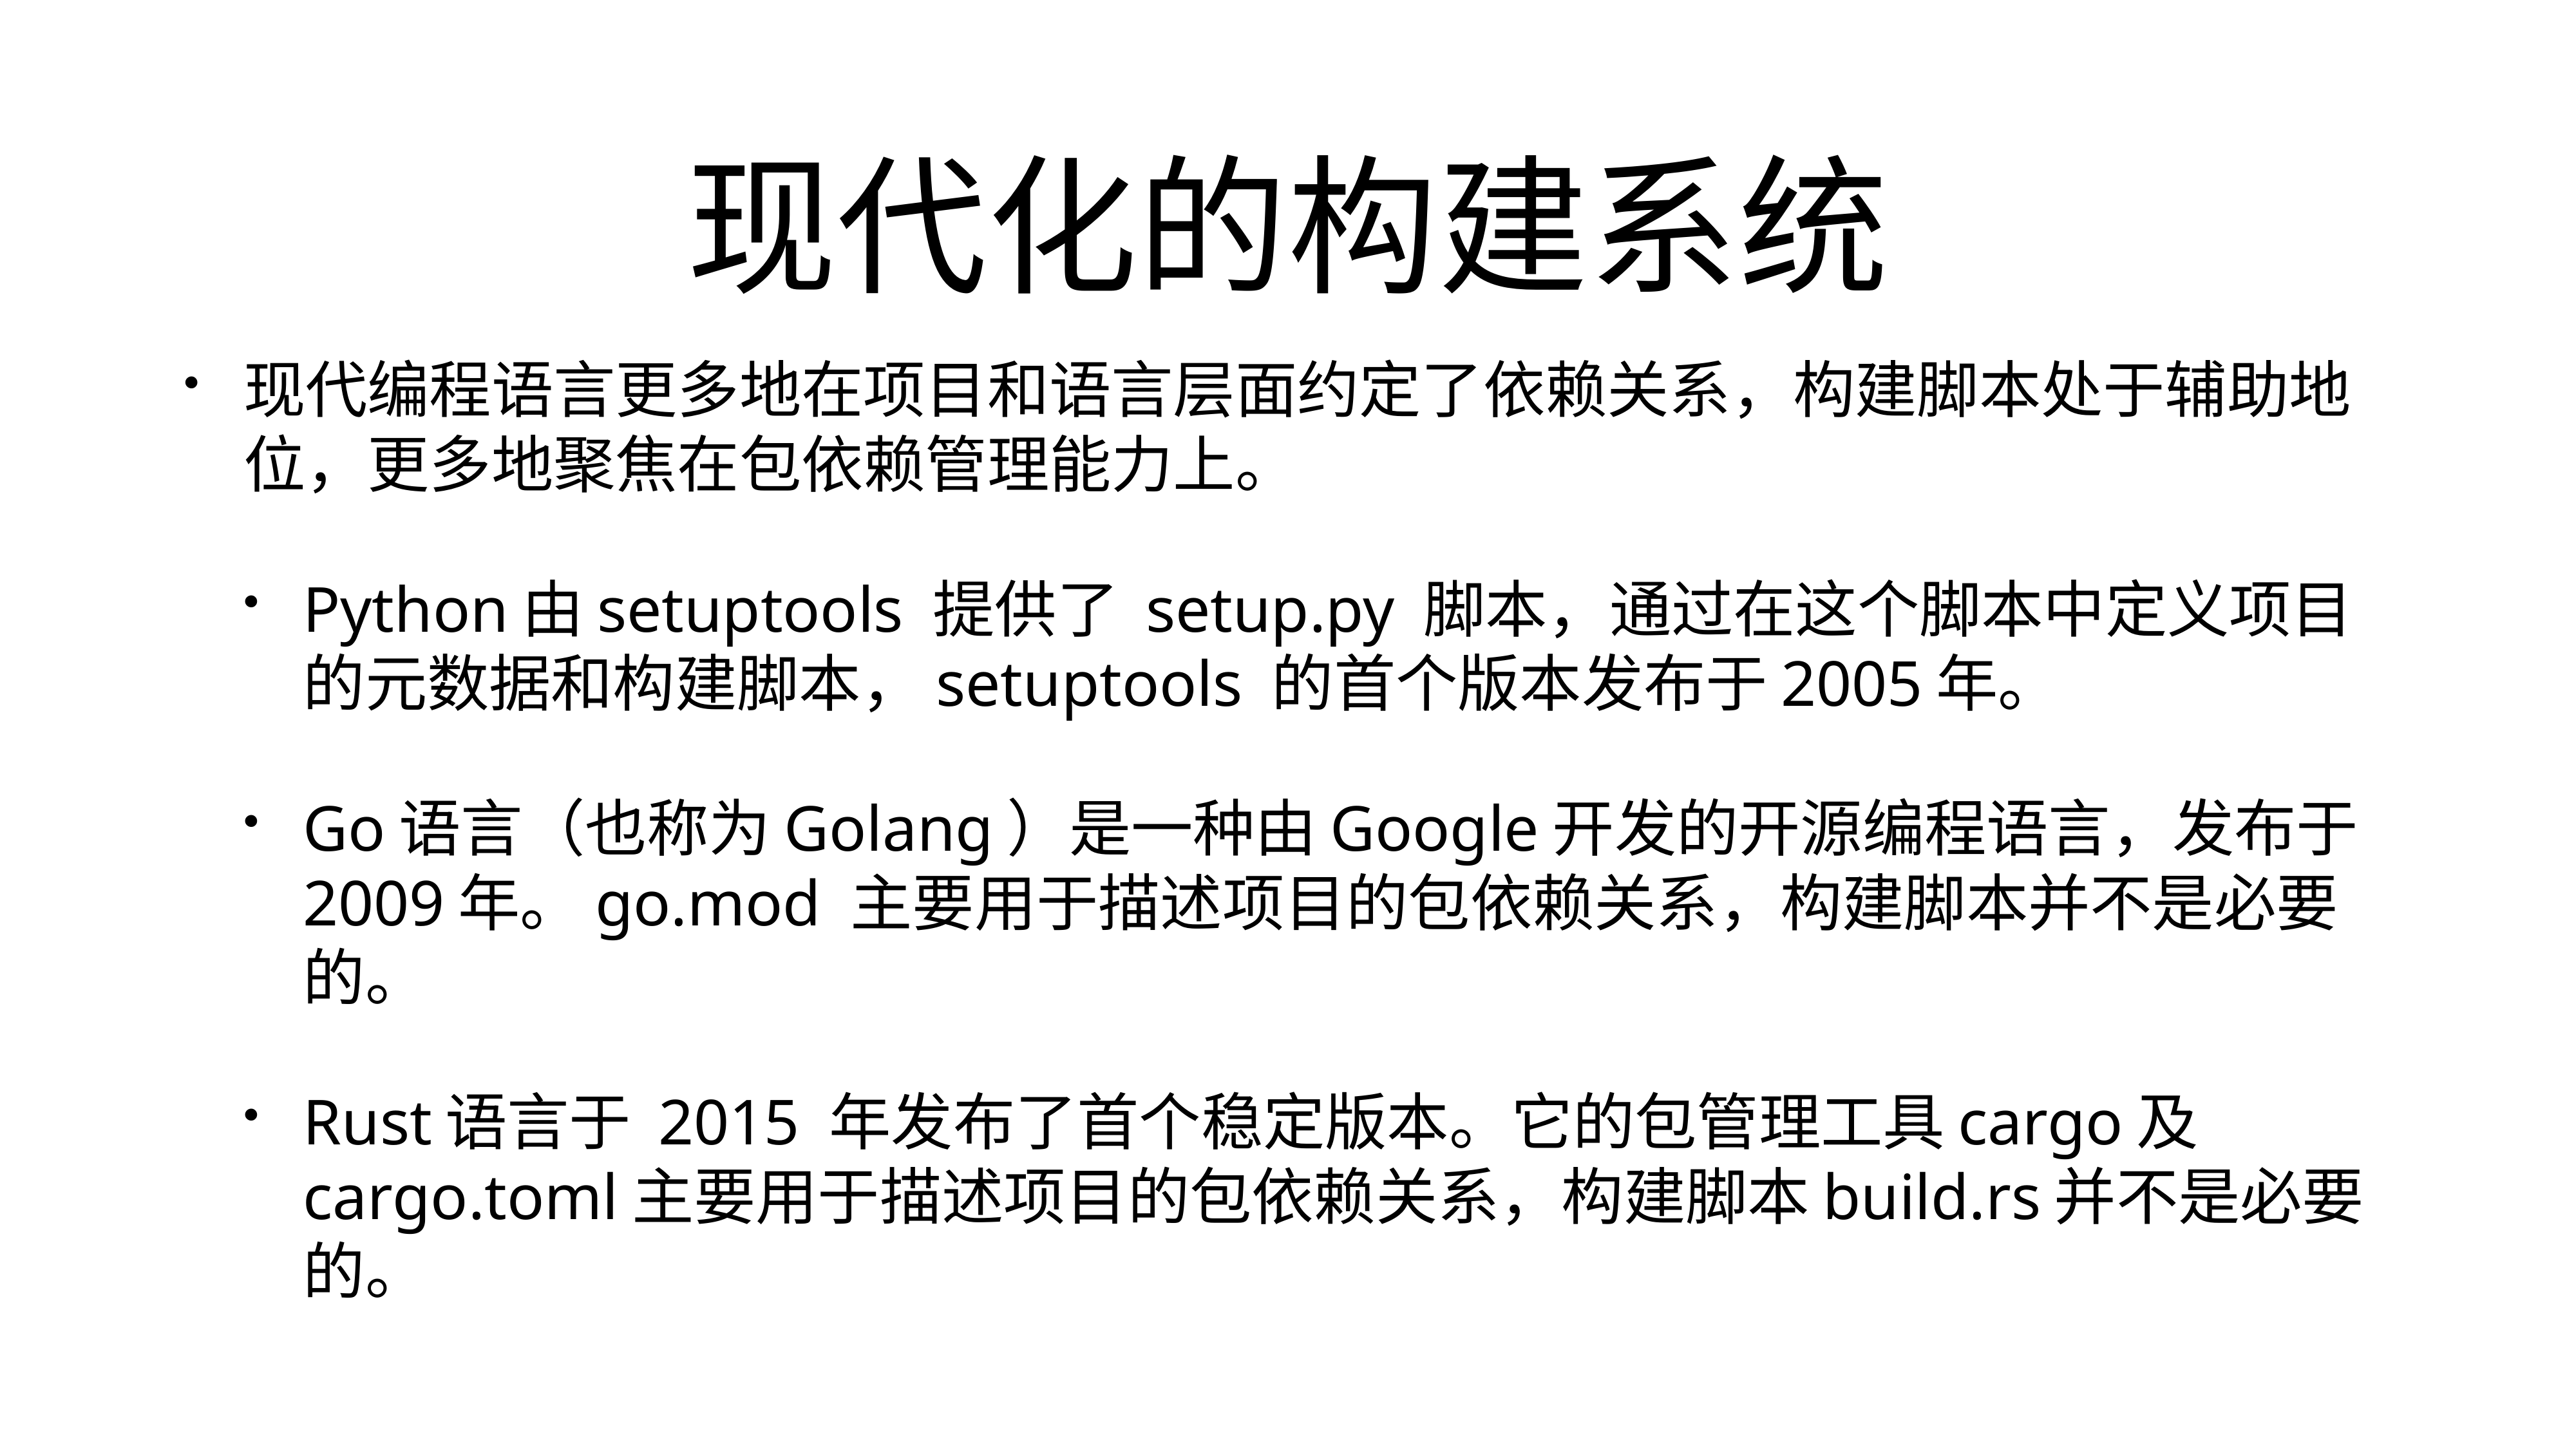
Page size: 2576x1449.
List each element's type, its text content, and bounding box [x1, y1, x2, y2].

title 现代化的构建系统 [178, 100, 2398, 341]
list 现代编程语言更多地在项目和语言层面约定了依赖关系，构建脚本处于辅助地位，更多地聚焦在包依赖管理能力上。 Python由setuptools 提供了 setup.py 脚本，通过在这个脚本中定义项目的元数据和构建脚本，setuptools 的首个版本发布于2005年。 Go语言（也称为Golang）是一种由Google开发的开源编程语言，发布于2009年。go.mod 主要用于描述项目的包依赖关系，构建脚本并不是必要的。 Rust语言于 2015 年发布了首个稳定版本。它的包管理工具cargo及cargo.toml主要用于描述项目的包依赖关系，构建脚本build.rs并不是必要的。 [178, 341, 2398, 1316]
